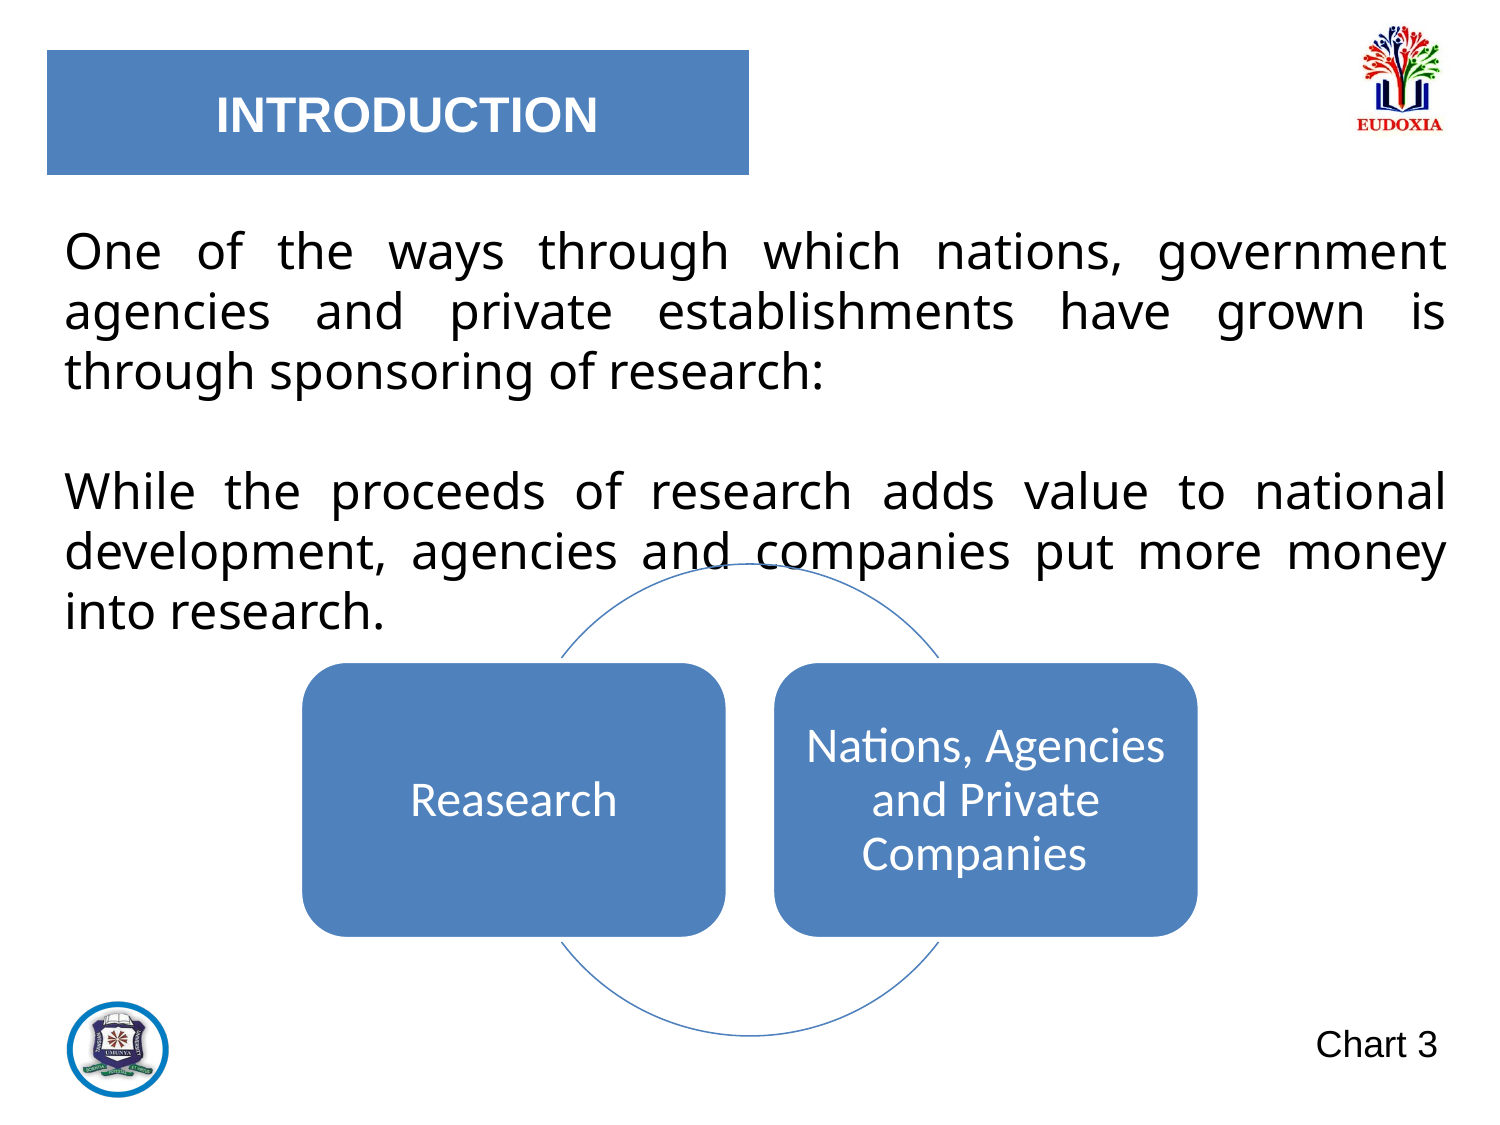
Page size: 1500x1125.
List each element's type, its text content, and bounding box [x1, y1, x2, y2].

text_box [299, 349, 1201, 1125]
picture [1350, 22, 1452, 138]
text_box One of the ways through which nations, government agencies and private establishments have grown is through sponsoring of research: While the proceeds of research adds value to national development, agencies and companies put more money into research. [49, 212, 1463, 828]
text_box INTRODUCTION [45, 48, 751, 177]
text_box Chart 3 [1300, 1012, 1454, 1073]
picture [50, 987, 188, 1115]
